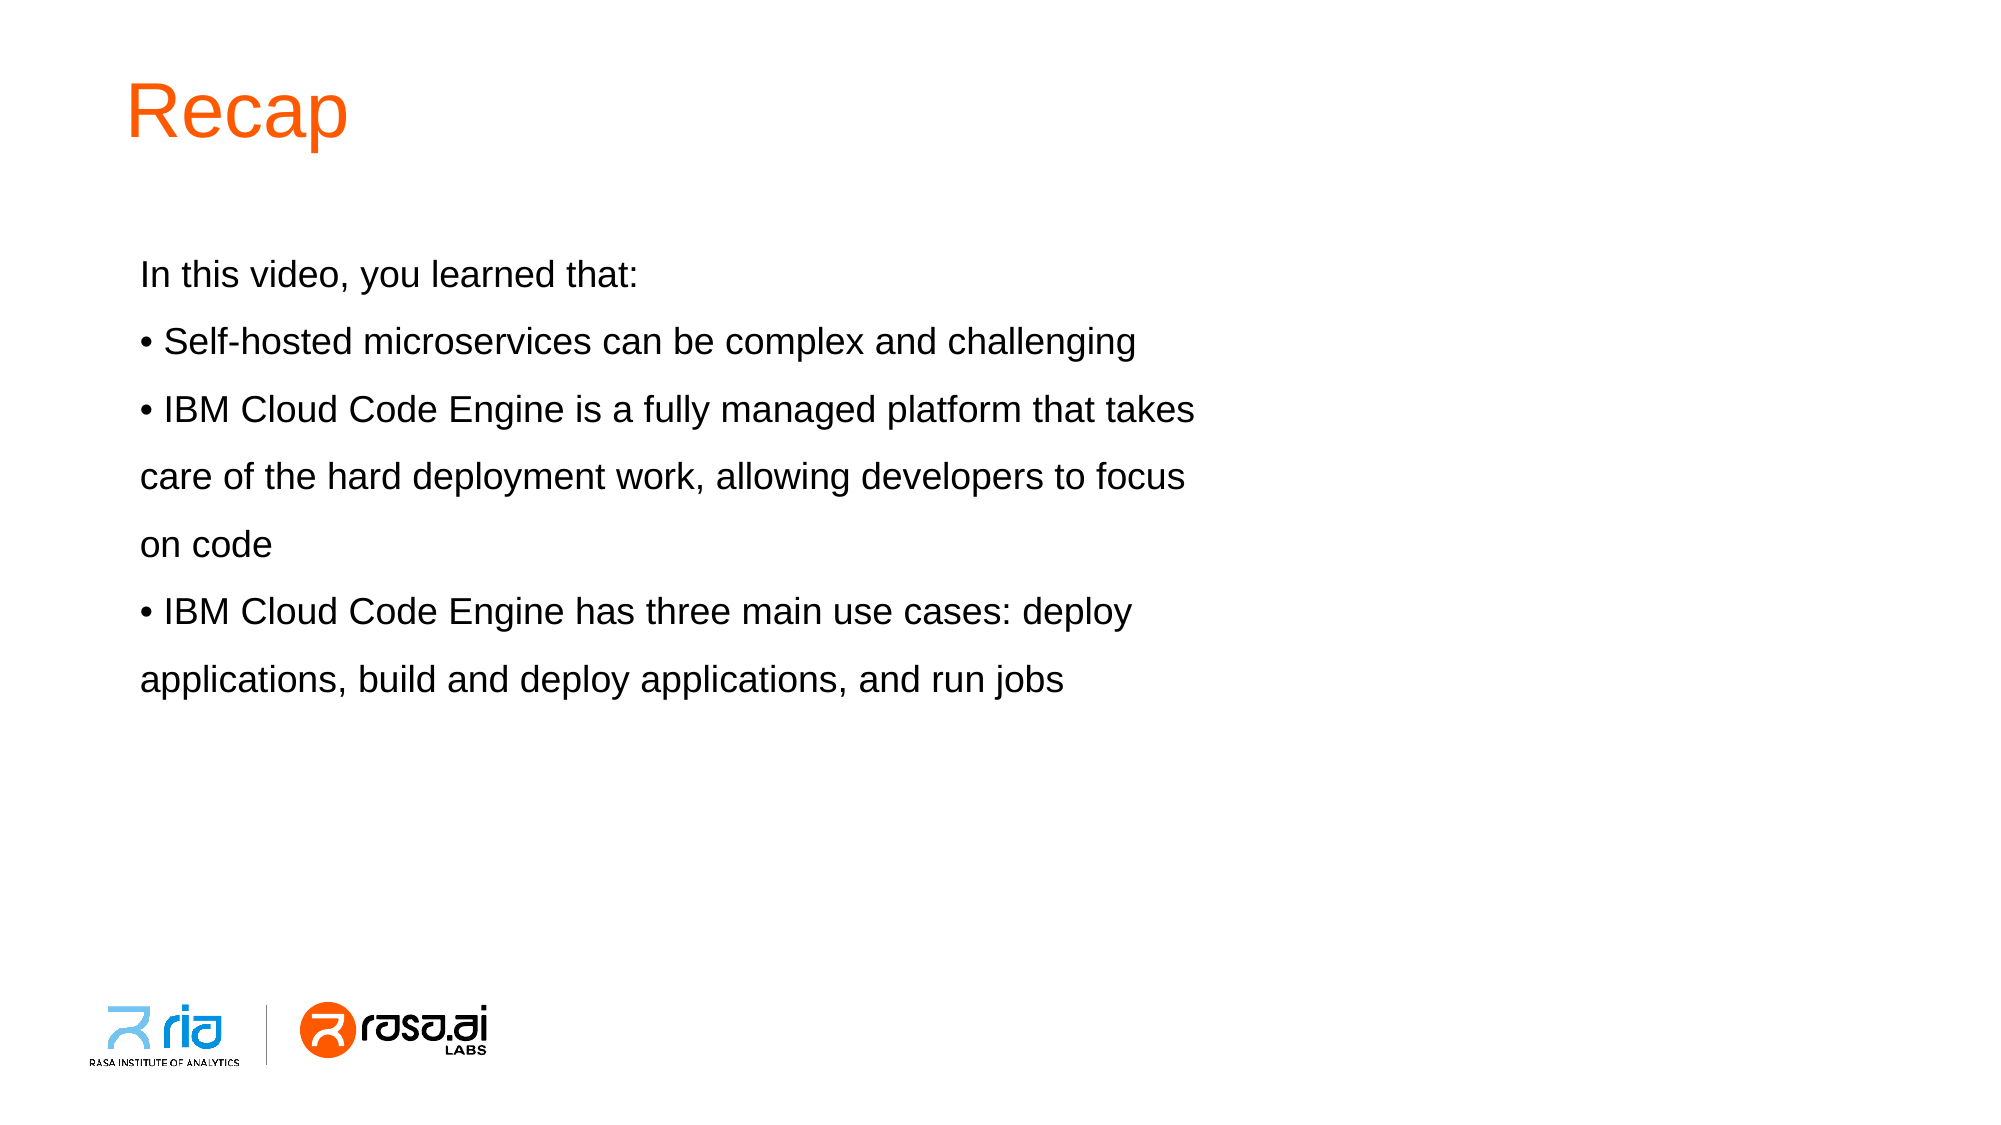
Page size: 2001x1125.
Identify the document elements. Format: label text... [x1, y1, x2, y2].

title Recap [125, 59, 1791, 154]
text_box In this video, you learned that: • Self-hosted microservices can be complex and challenging • IBM Cloud Code Engine is a fully managed platform that takes care of the hard deployment work, allowing developers to focus on code • IBM Cloud Code Engine has three main use cases: deploy applications, build and deploy applications, and run jobs [124, 220, 1574, 708]
picture [78, 992, 250, 1078]
